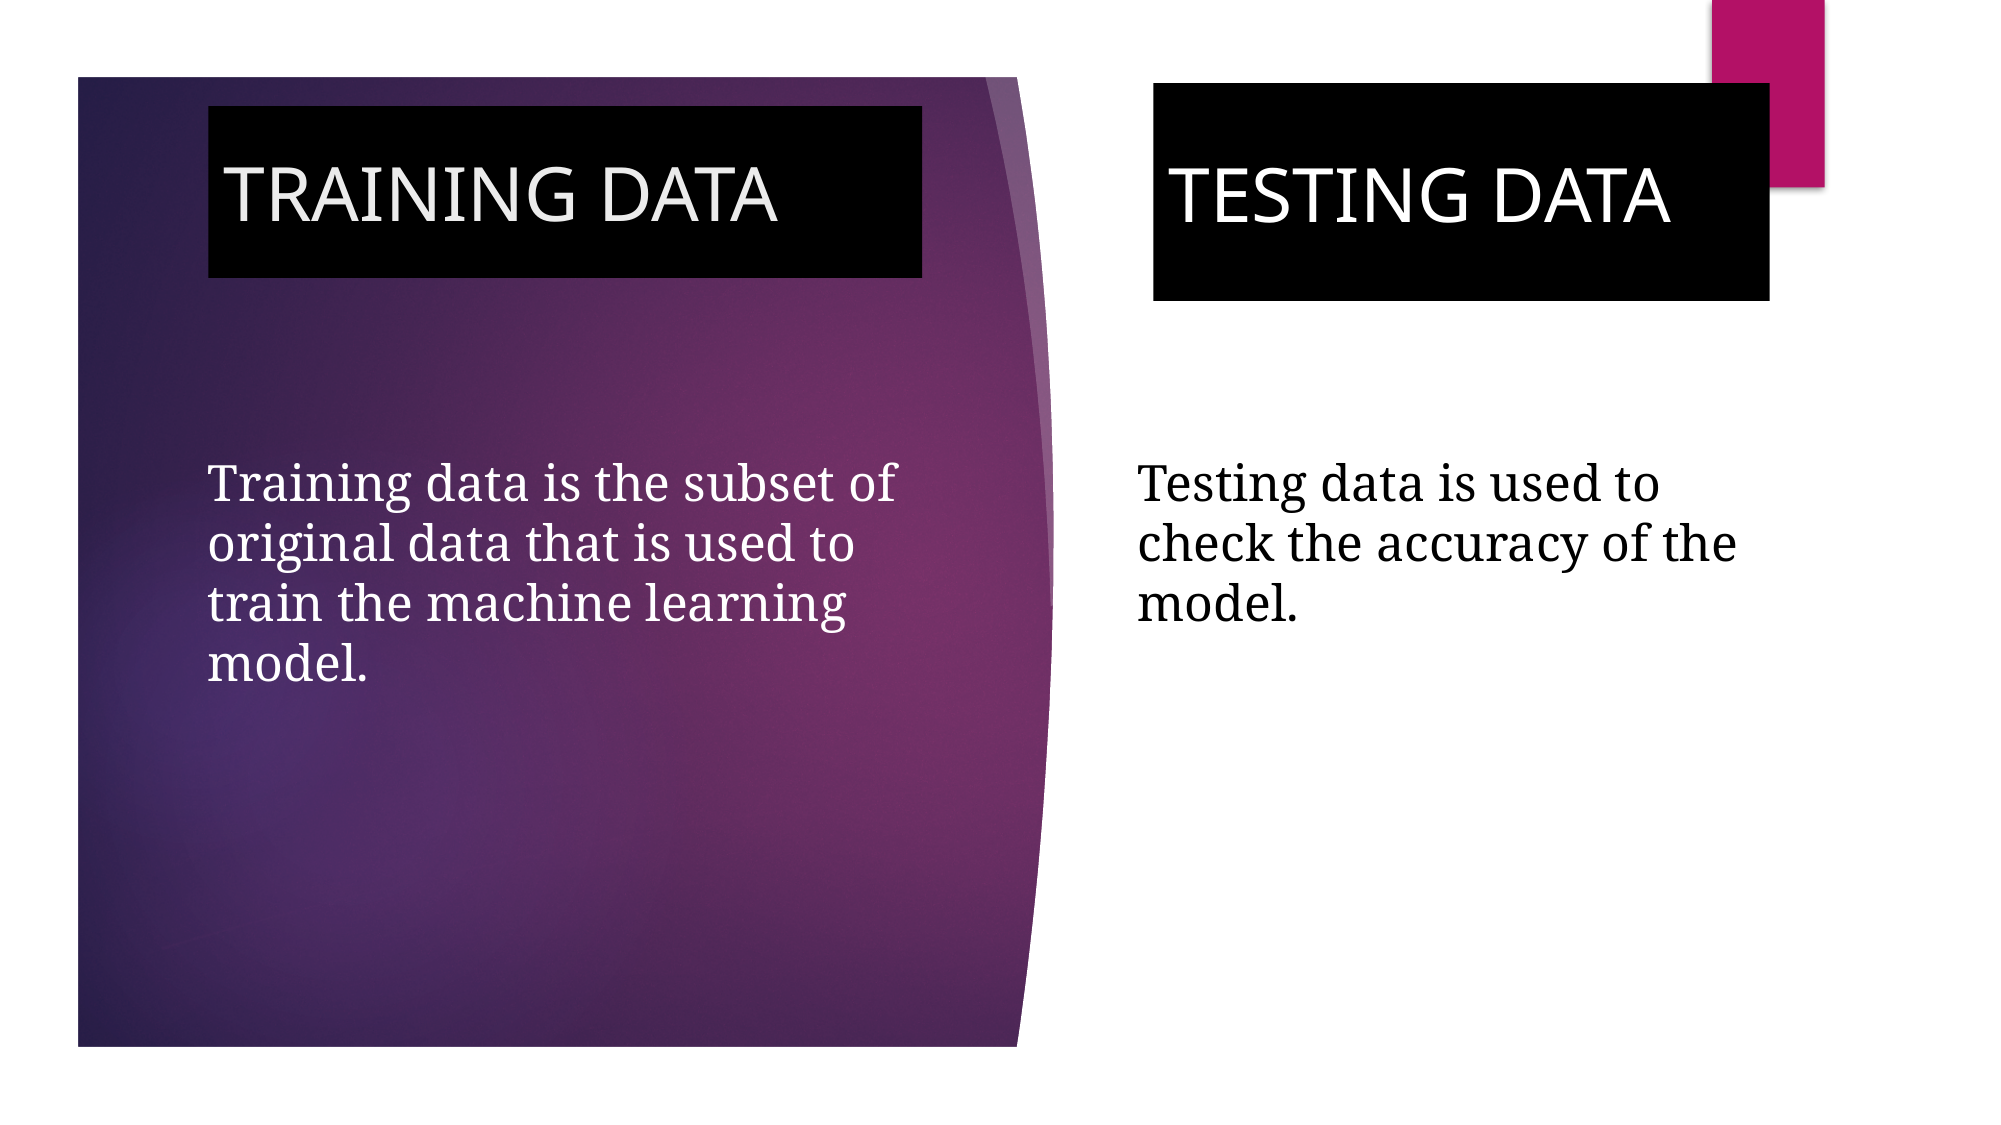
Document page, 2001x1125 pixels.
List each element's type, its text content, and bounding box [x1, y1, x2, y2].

picture [79, 78, 1052, 1046]
text_box Testing data is used to check the accuracy of the model. [1122, 323, 1824, 819]
text_box Training data is the subset of original data that is used to train the machine learning model. [192, 323, 923, 759]
title TRAINING DATA [208, 106, 923, 278]
list TESTING DATA [1153, 83, 1770, 301]
